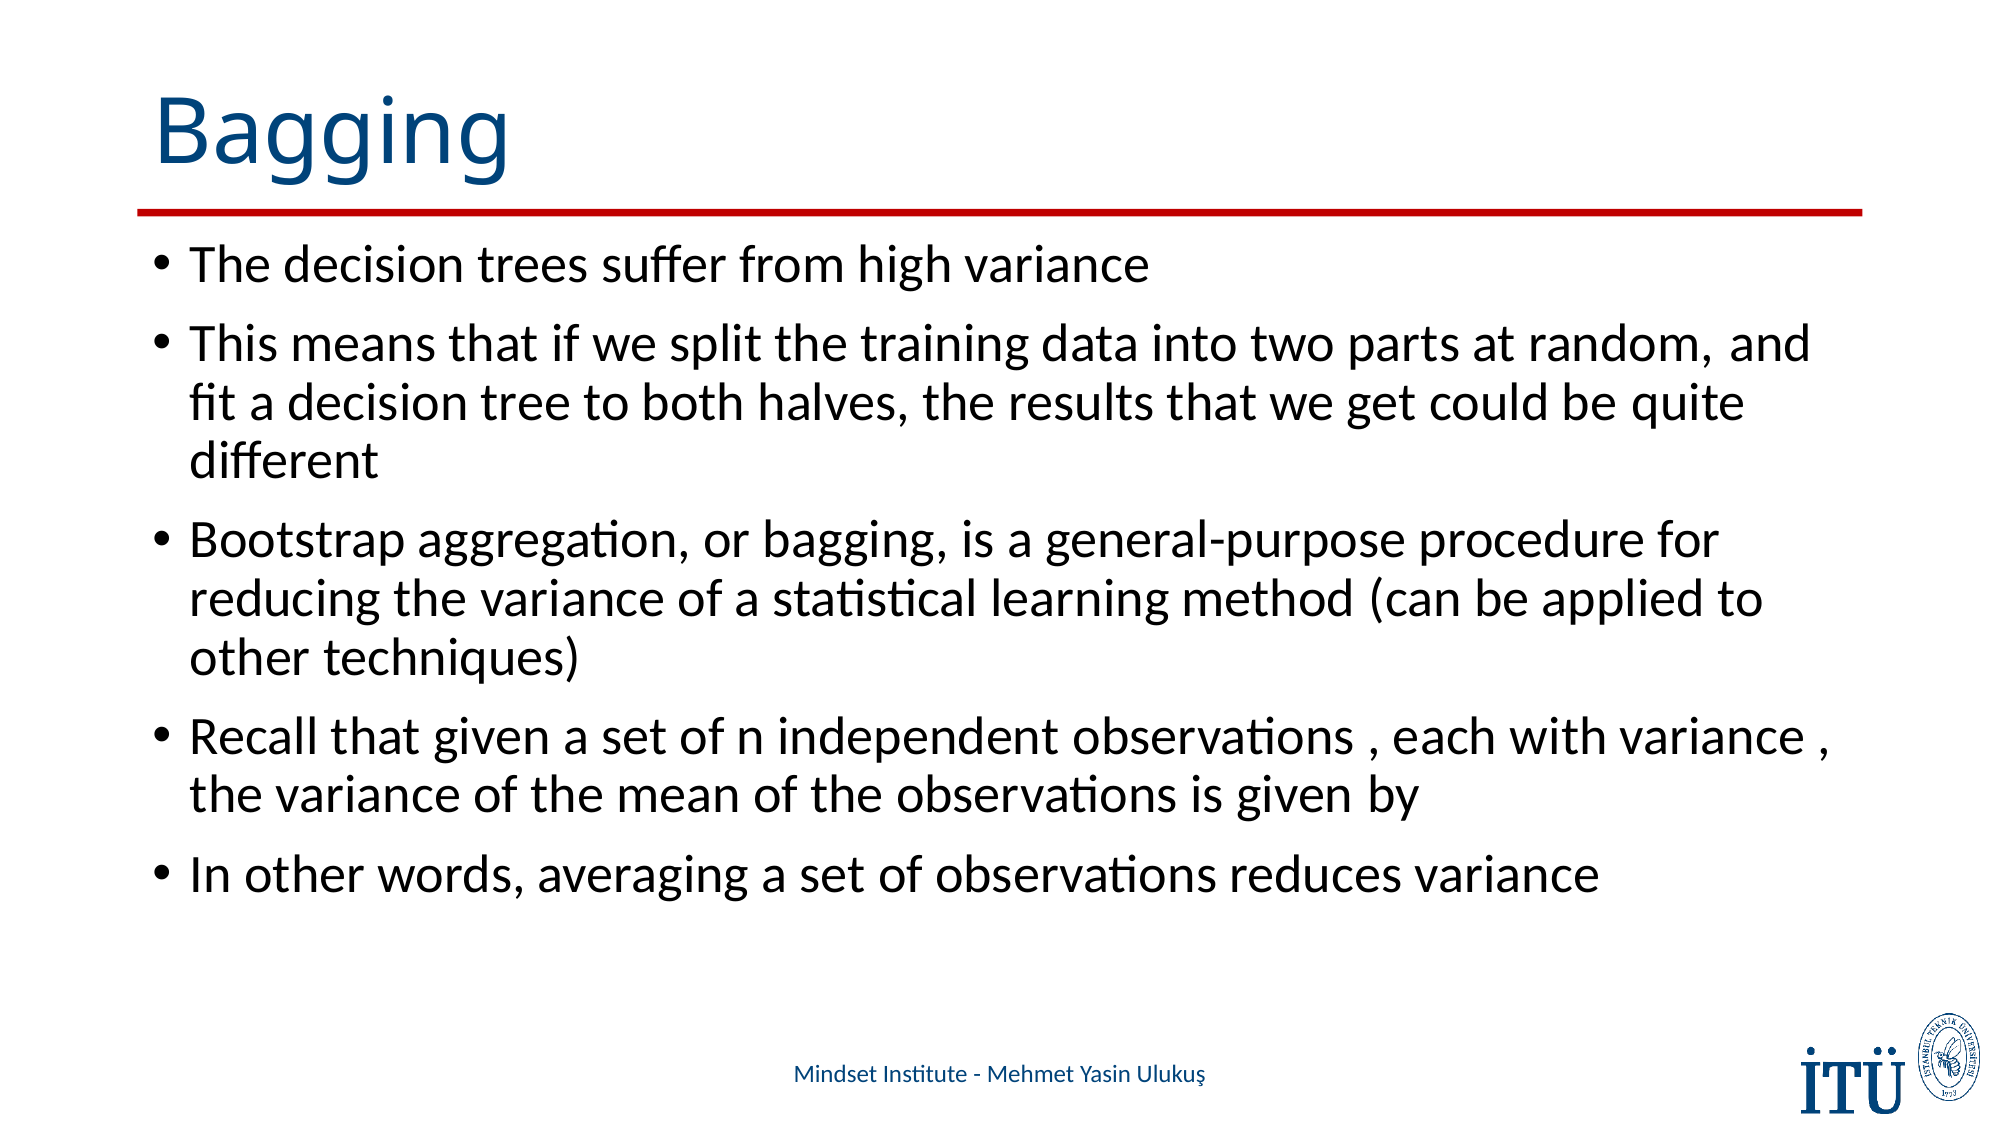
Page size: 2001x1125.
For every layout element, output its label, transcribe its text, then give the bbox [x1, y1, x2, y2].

picture [1801, 1013, 1980, 1114]
title Bagging [137, 59, 1863, 209]
footer Mindset Institute - Mehmet Yasin Ulukuş [662, 1042, 1338, 1103]
